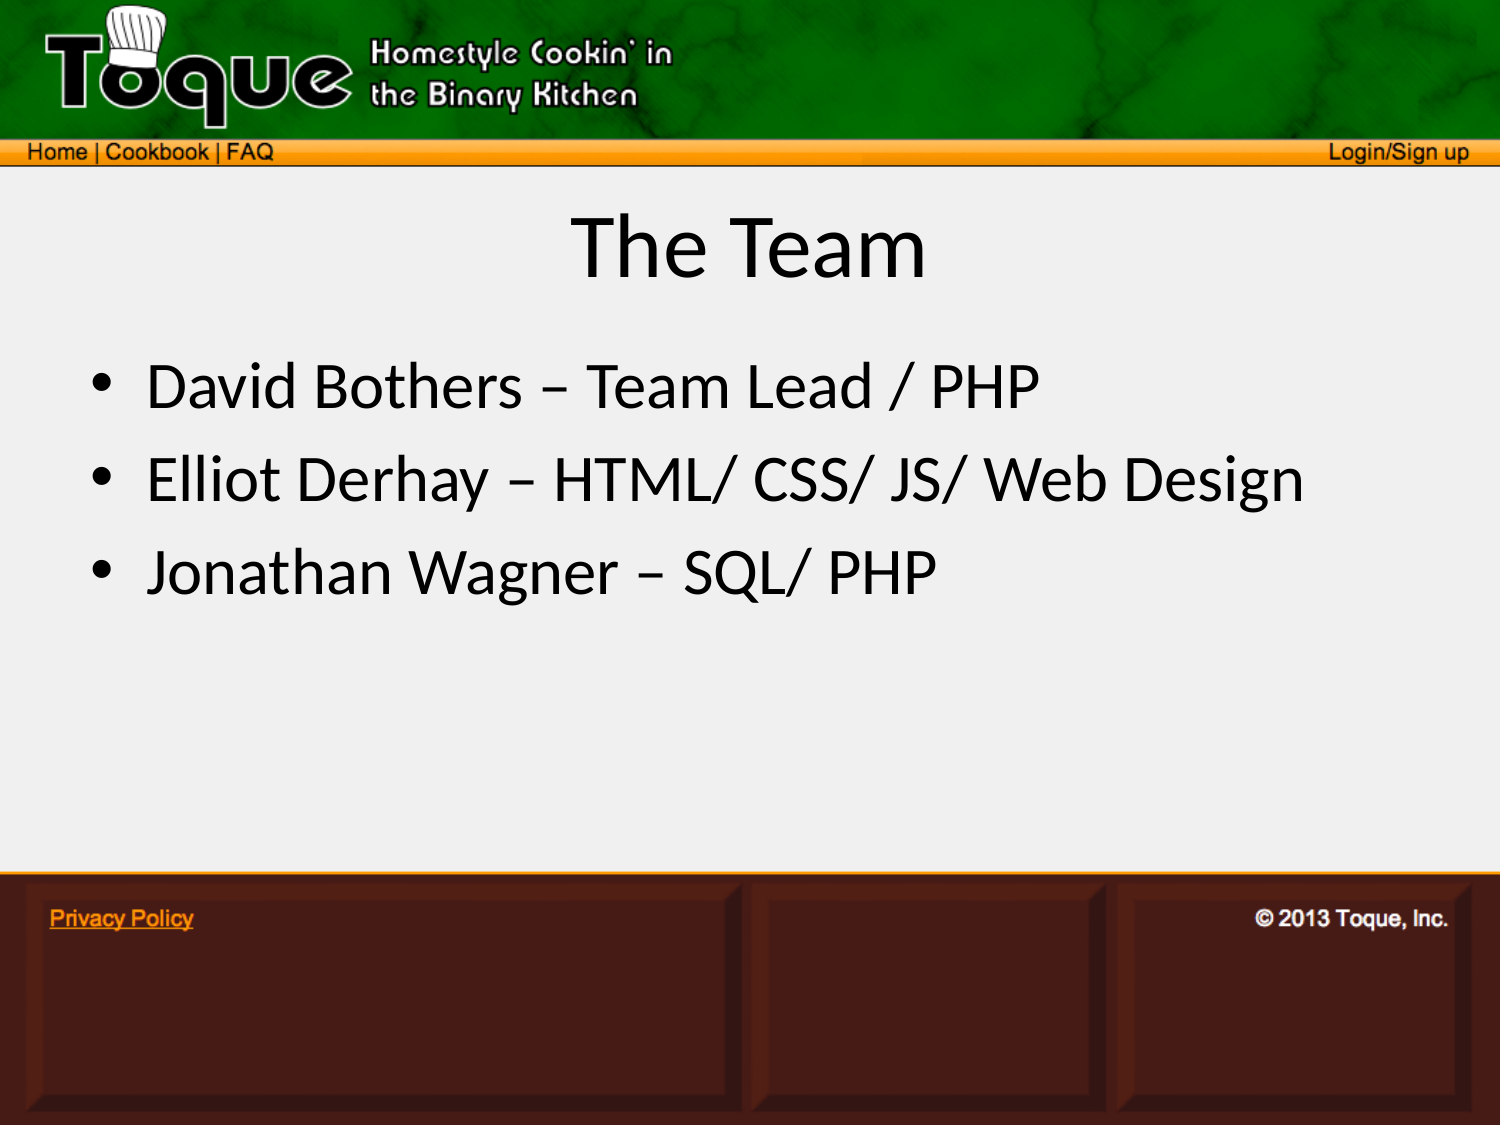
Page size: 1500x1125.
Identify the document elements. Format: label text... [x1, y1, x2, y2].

picture [0, 0, 1500, 1125]
list David Bothers – Team Lead / PHP Elliot Derhay – HTML/ CSS/ JS/ Web Design Jonathan Wagner – SQL/ PHP [75, 334, 1425, 870]
title The Team [75, 146, 1425, 334]
